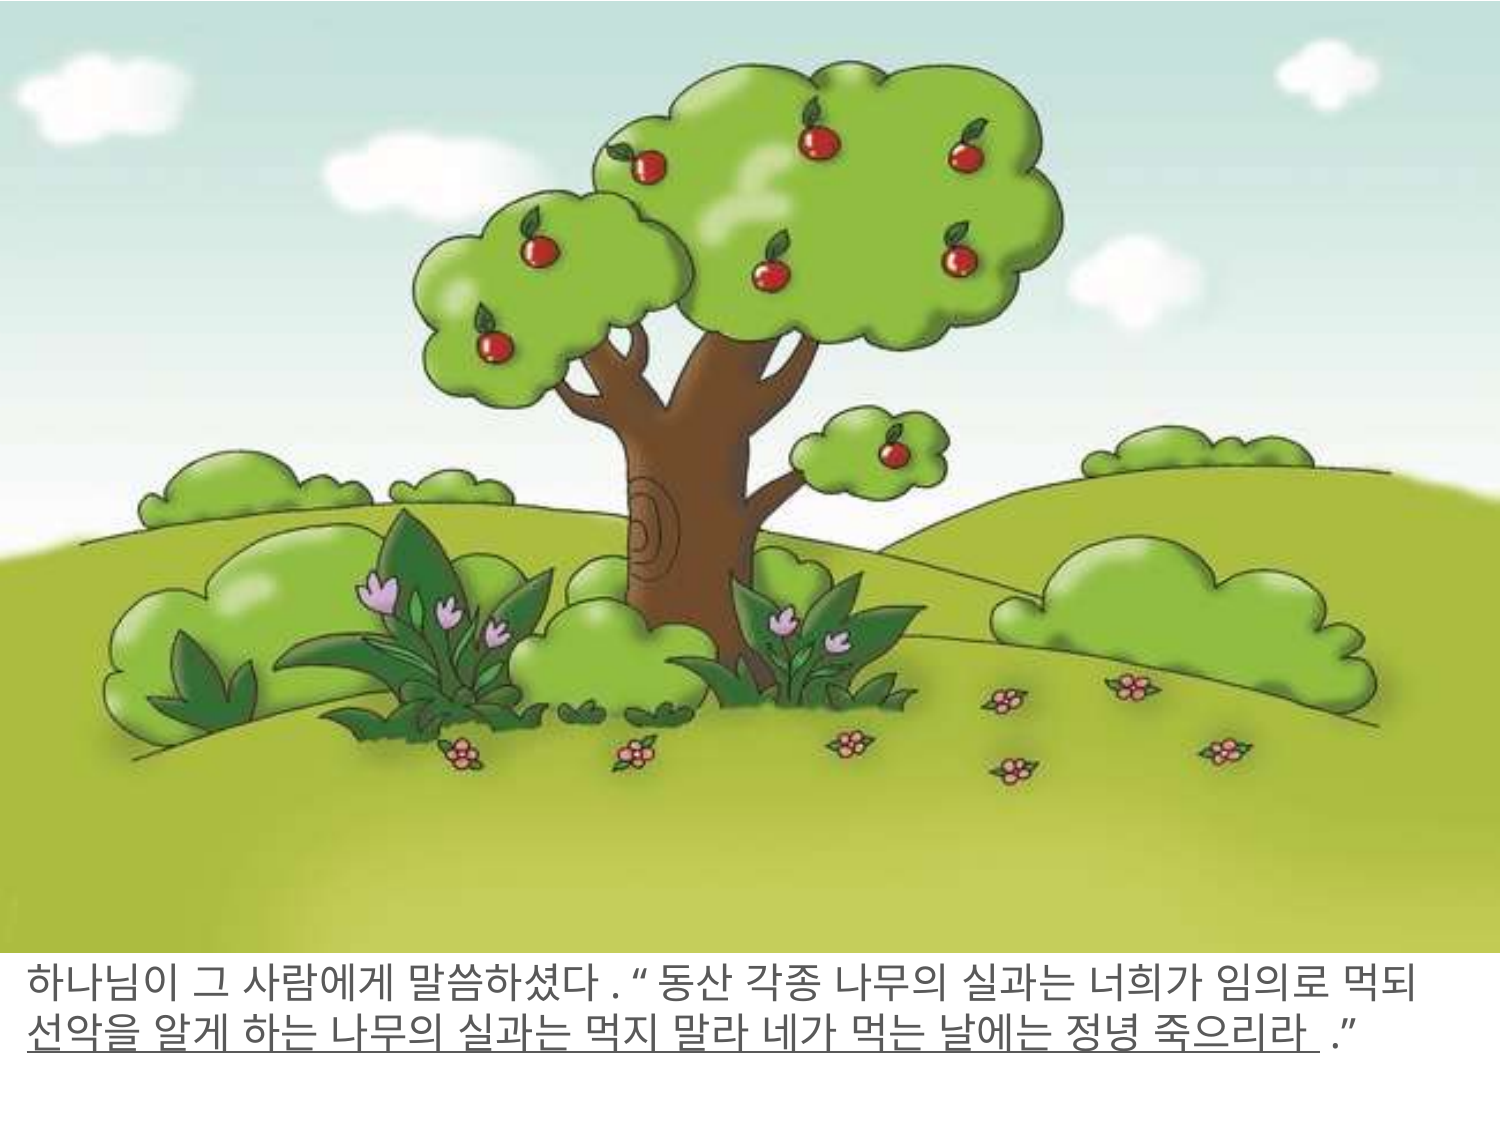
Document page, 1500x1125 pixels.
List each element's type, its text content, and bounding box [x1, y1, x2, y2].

text_box 하나님이 그 사람에게 말씀하셨다. “동산 각종 나무의 실과는 너희가 임의로 먹되 선악을 알게 하는 나무의 실과는 먹지 말라 네가 먹는 날에는 정녕 죽으리라 .” [11, 960, 1483, 1065]
picture [0, 0, 1500, 953]
